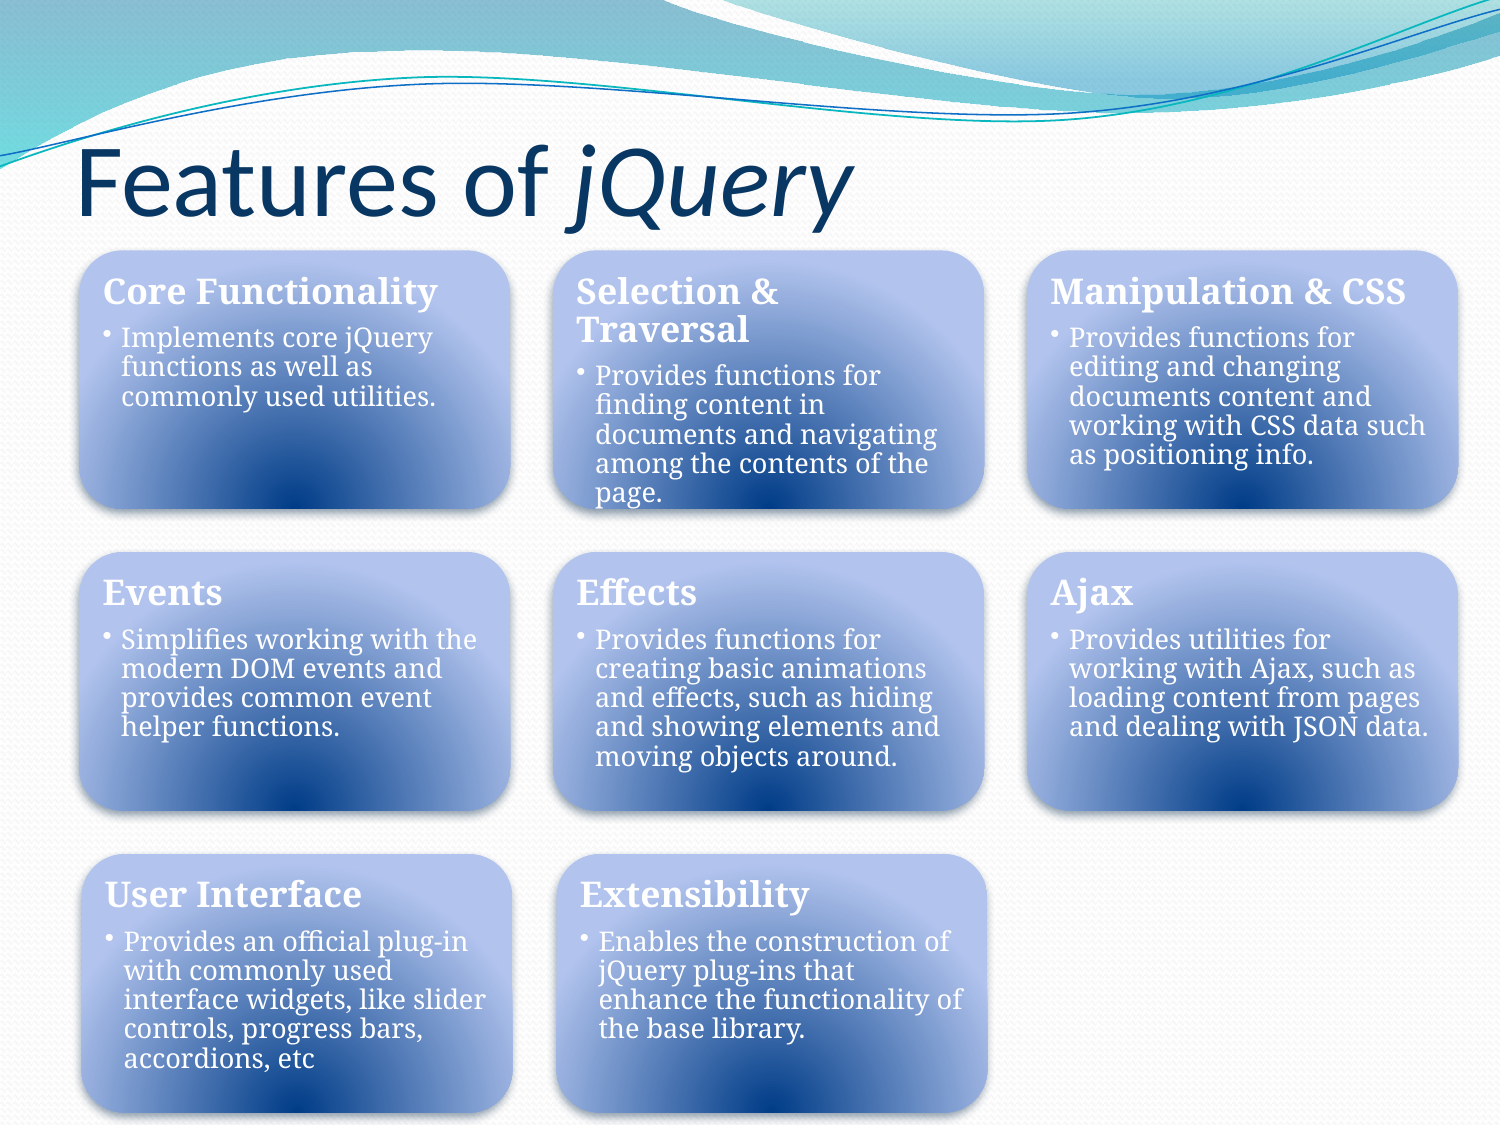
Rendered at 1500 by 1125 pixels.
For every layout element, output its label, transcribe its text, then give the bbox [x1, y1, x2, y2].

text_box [74, 249, 1463, 1113]
title Features of jQuery [75, 50, 1425, 238]
